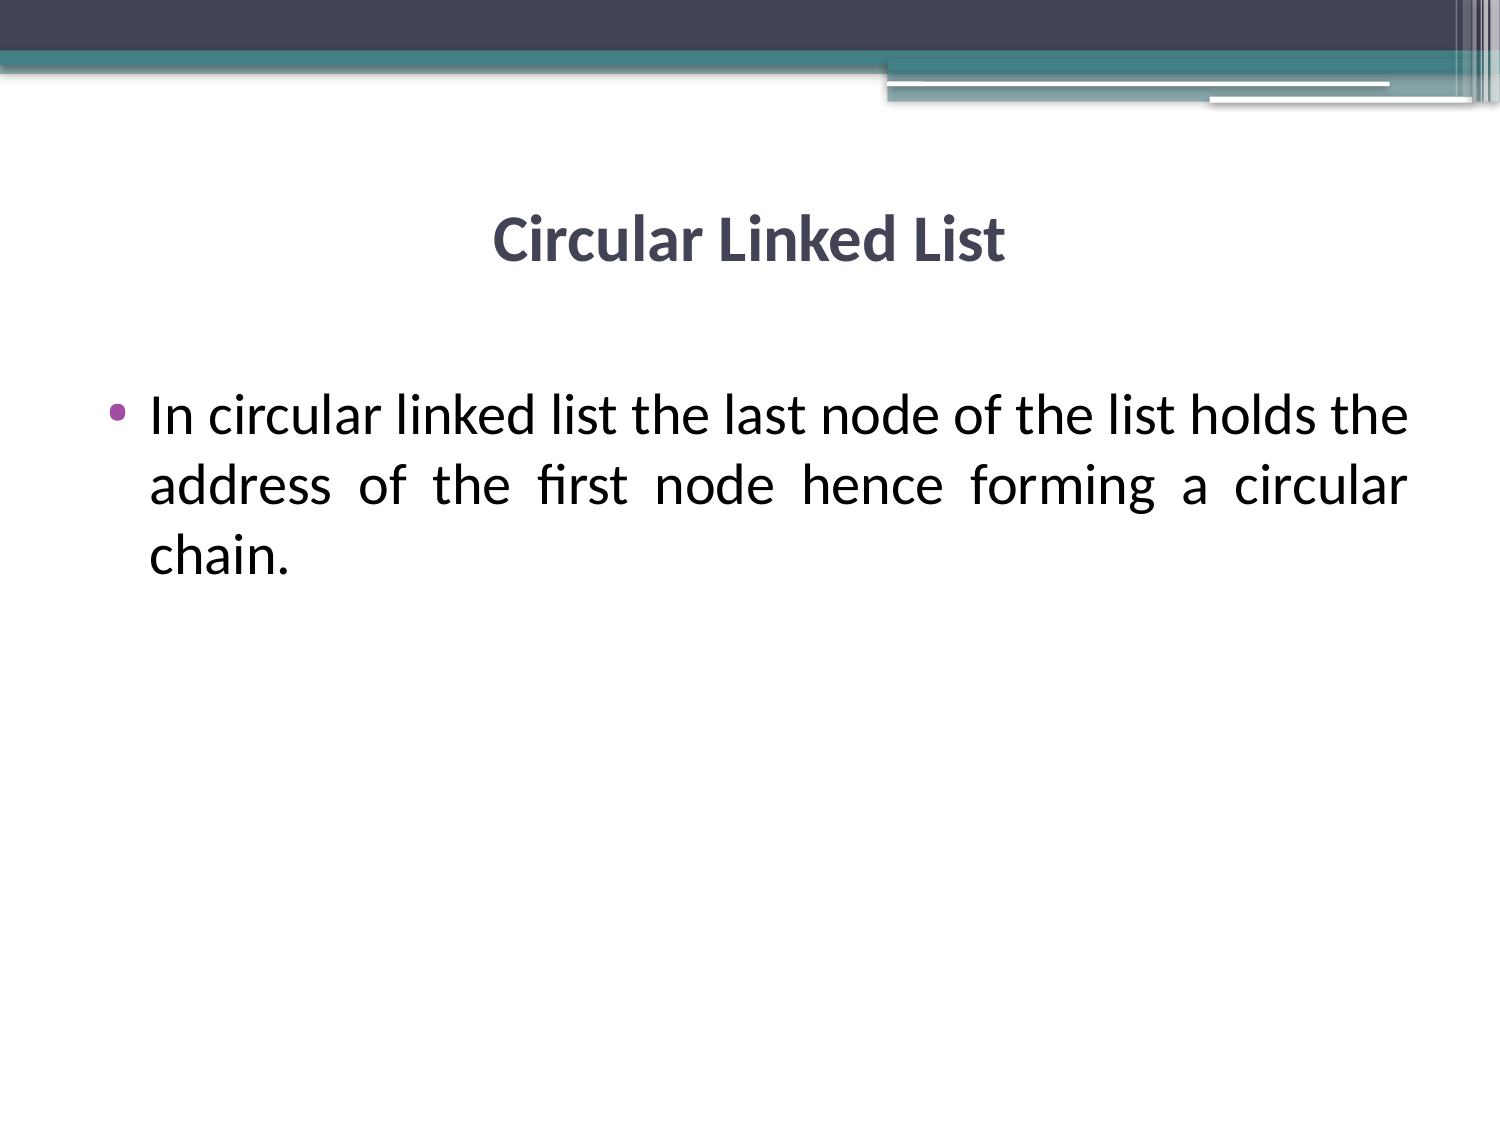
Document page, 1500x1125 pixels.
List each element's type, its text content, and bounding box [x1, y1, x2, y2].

list In circular linked list the last node of the list holds the address of the first node hence forming a circular chain. [75, 368, 1425, 1079]
title Circular Linked List [75, 187, 1425, 363]
